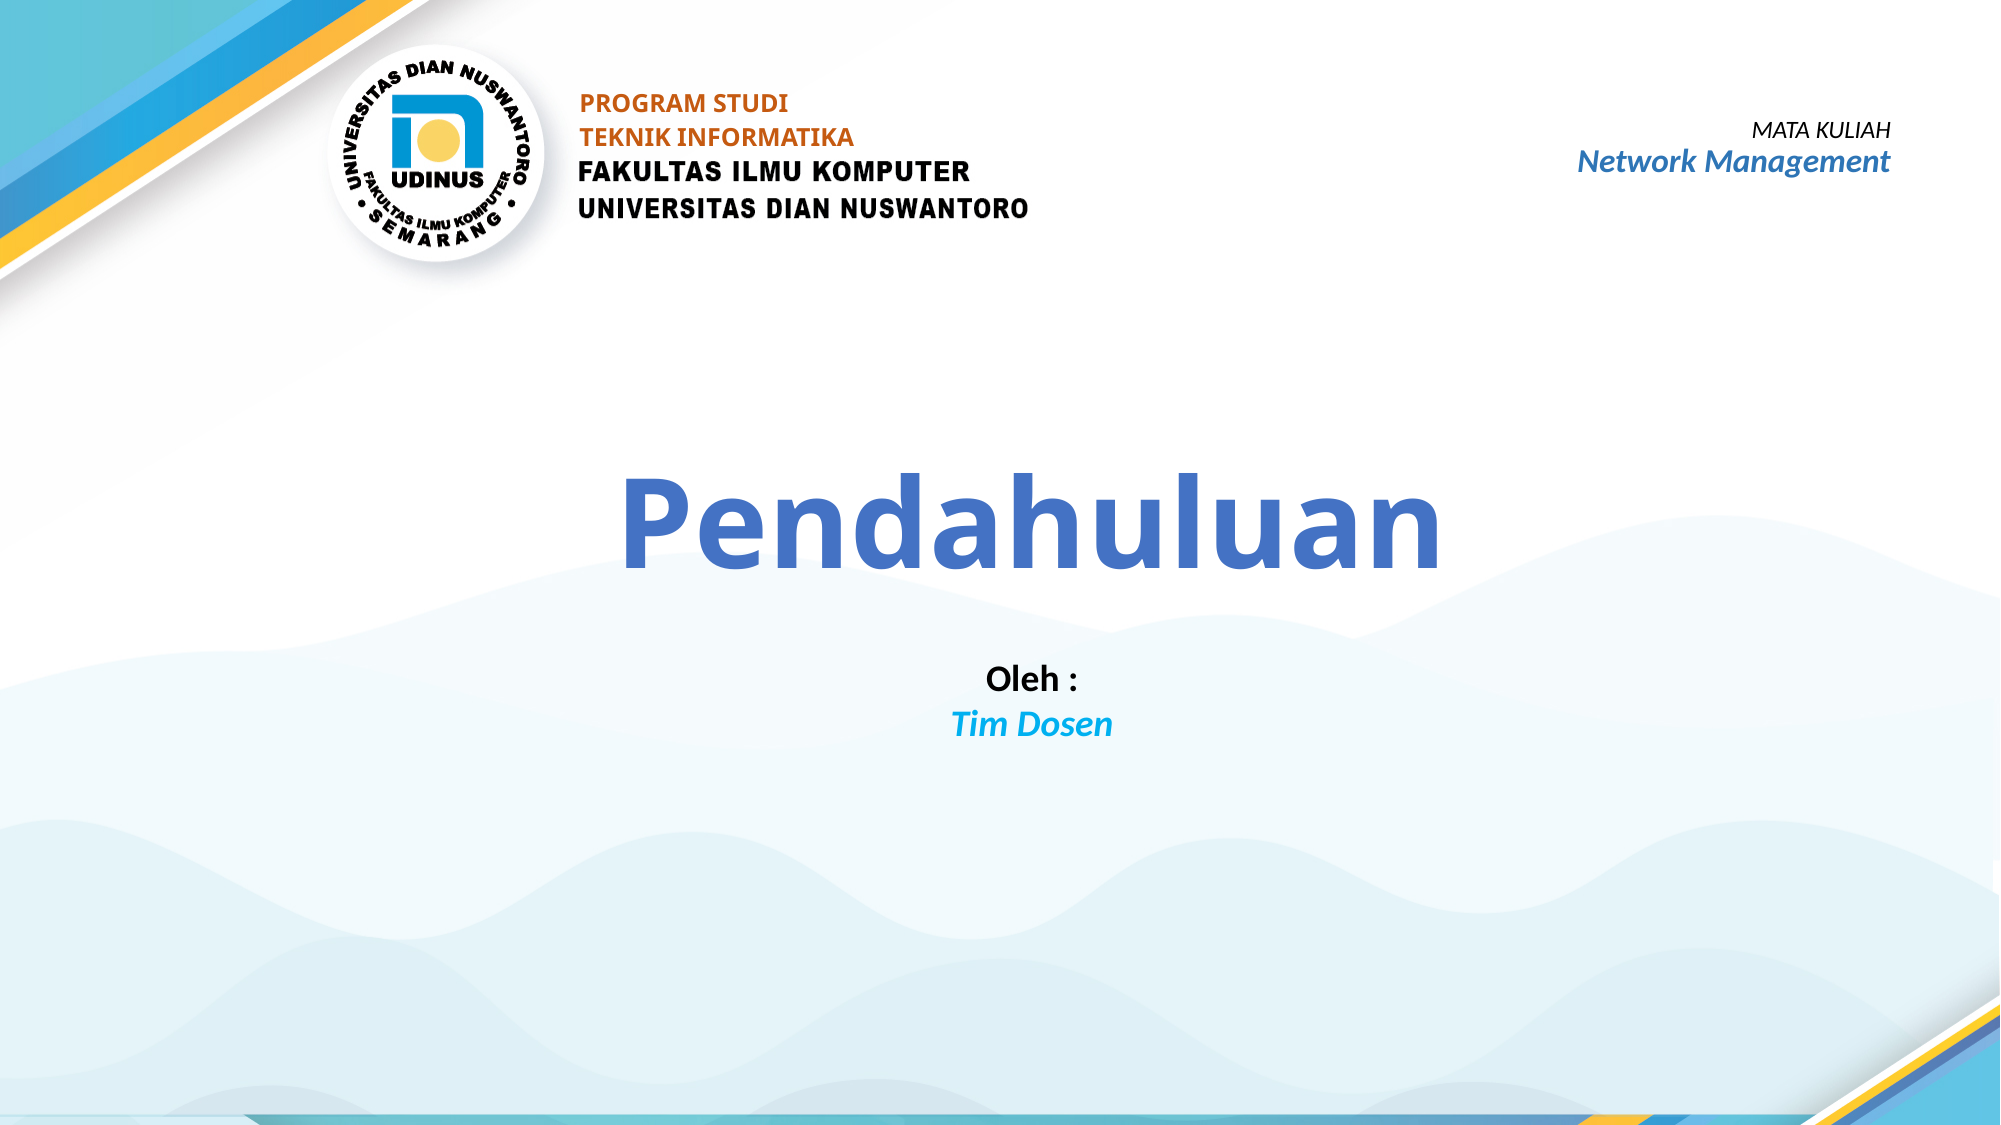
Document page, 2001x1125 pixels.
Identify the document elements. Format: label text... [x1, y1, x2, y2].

picture [0, 0, 2000, 1125]
title Pendahuluan [335, 271, 1729, 604]
text_box [365, 34, 953, 130]
text_box Oleh : Tim Dosen [640, 646, 1424, 842]
text_box PROGRAM STUDI TEKNIK INFORMATIKA [564, 70, 1199, 165]
text_box MATA KULIAH Network Management [1468, 109, 1907, 221]
